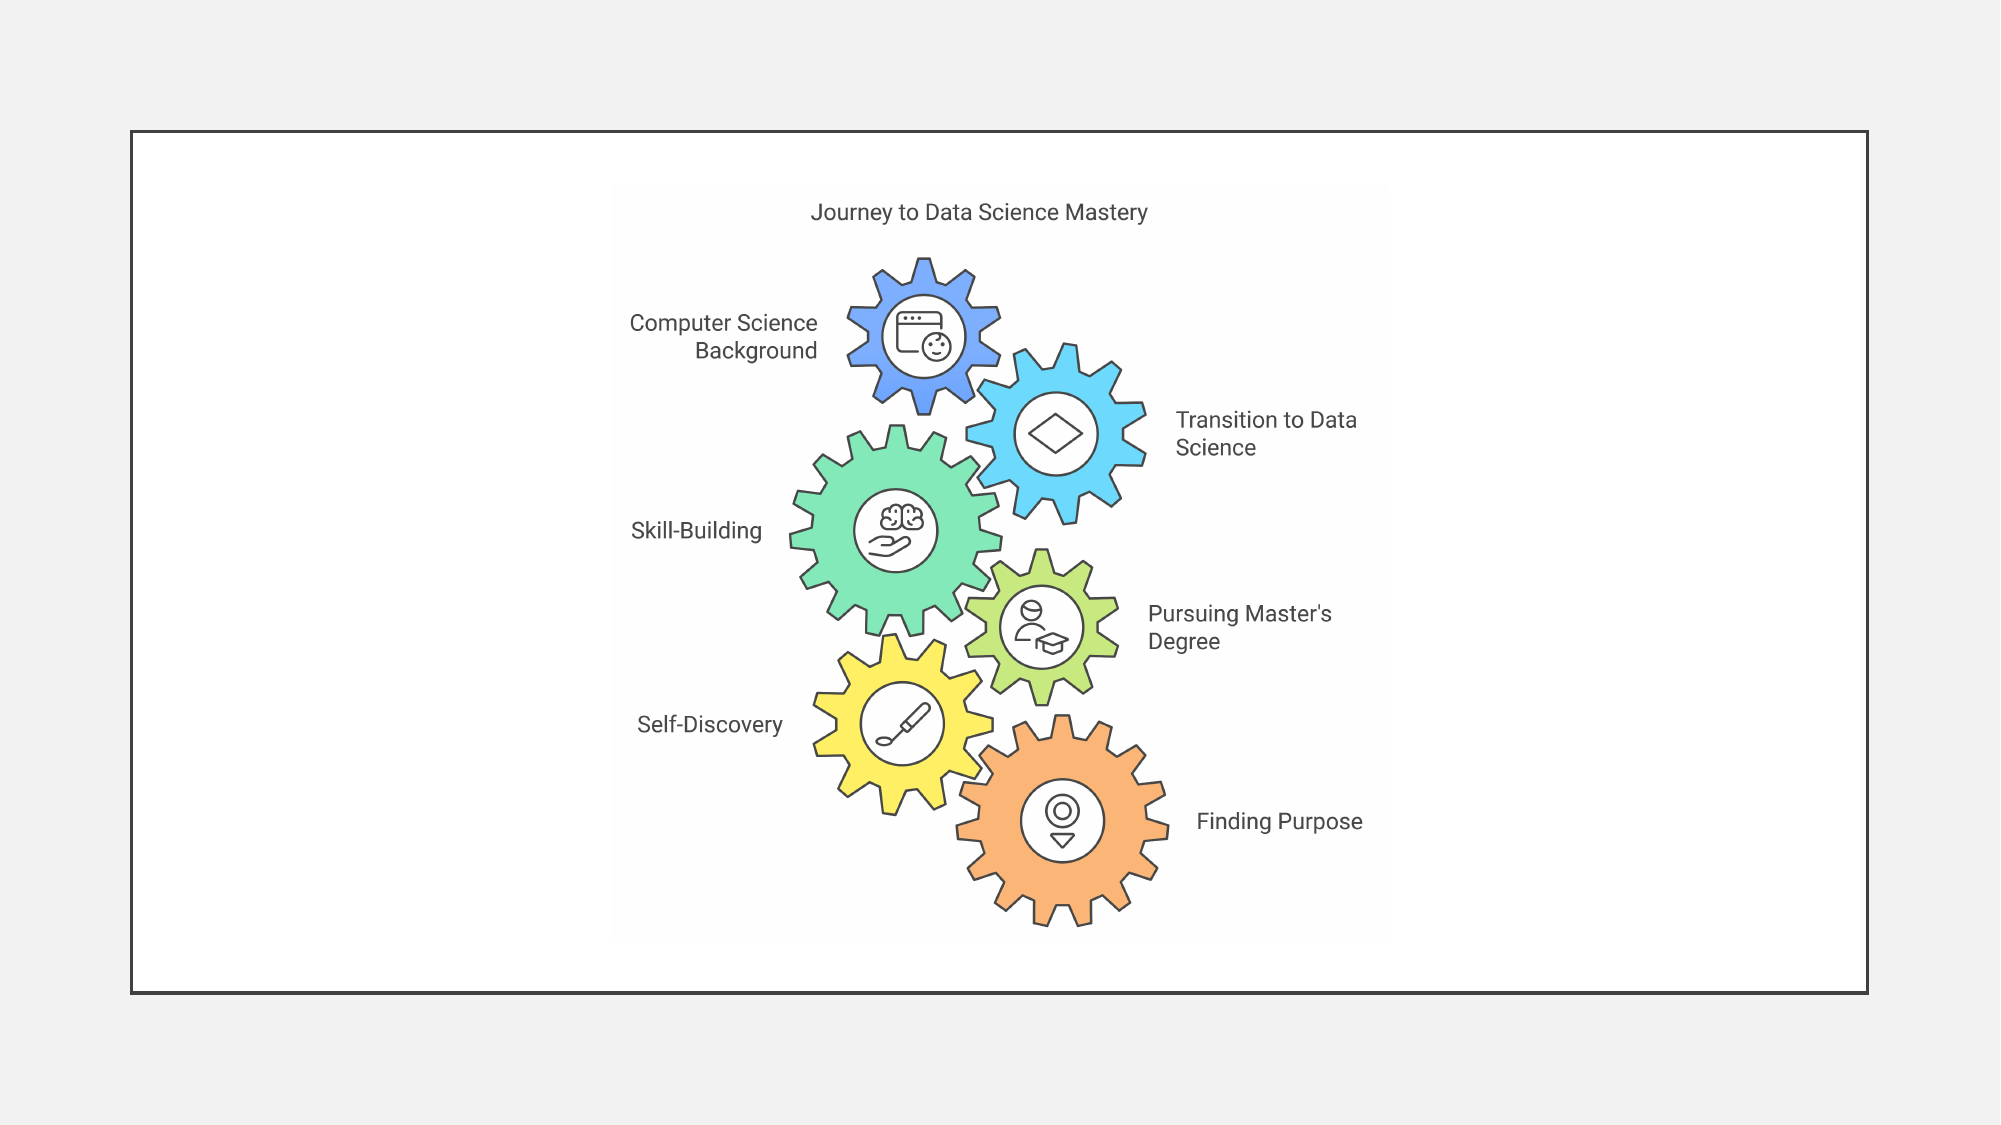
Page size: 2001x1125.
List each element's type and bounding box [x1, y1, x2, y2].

text_box [131, 131, 1869, 994]
picture [612, 184, 1388, 941]
